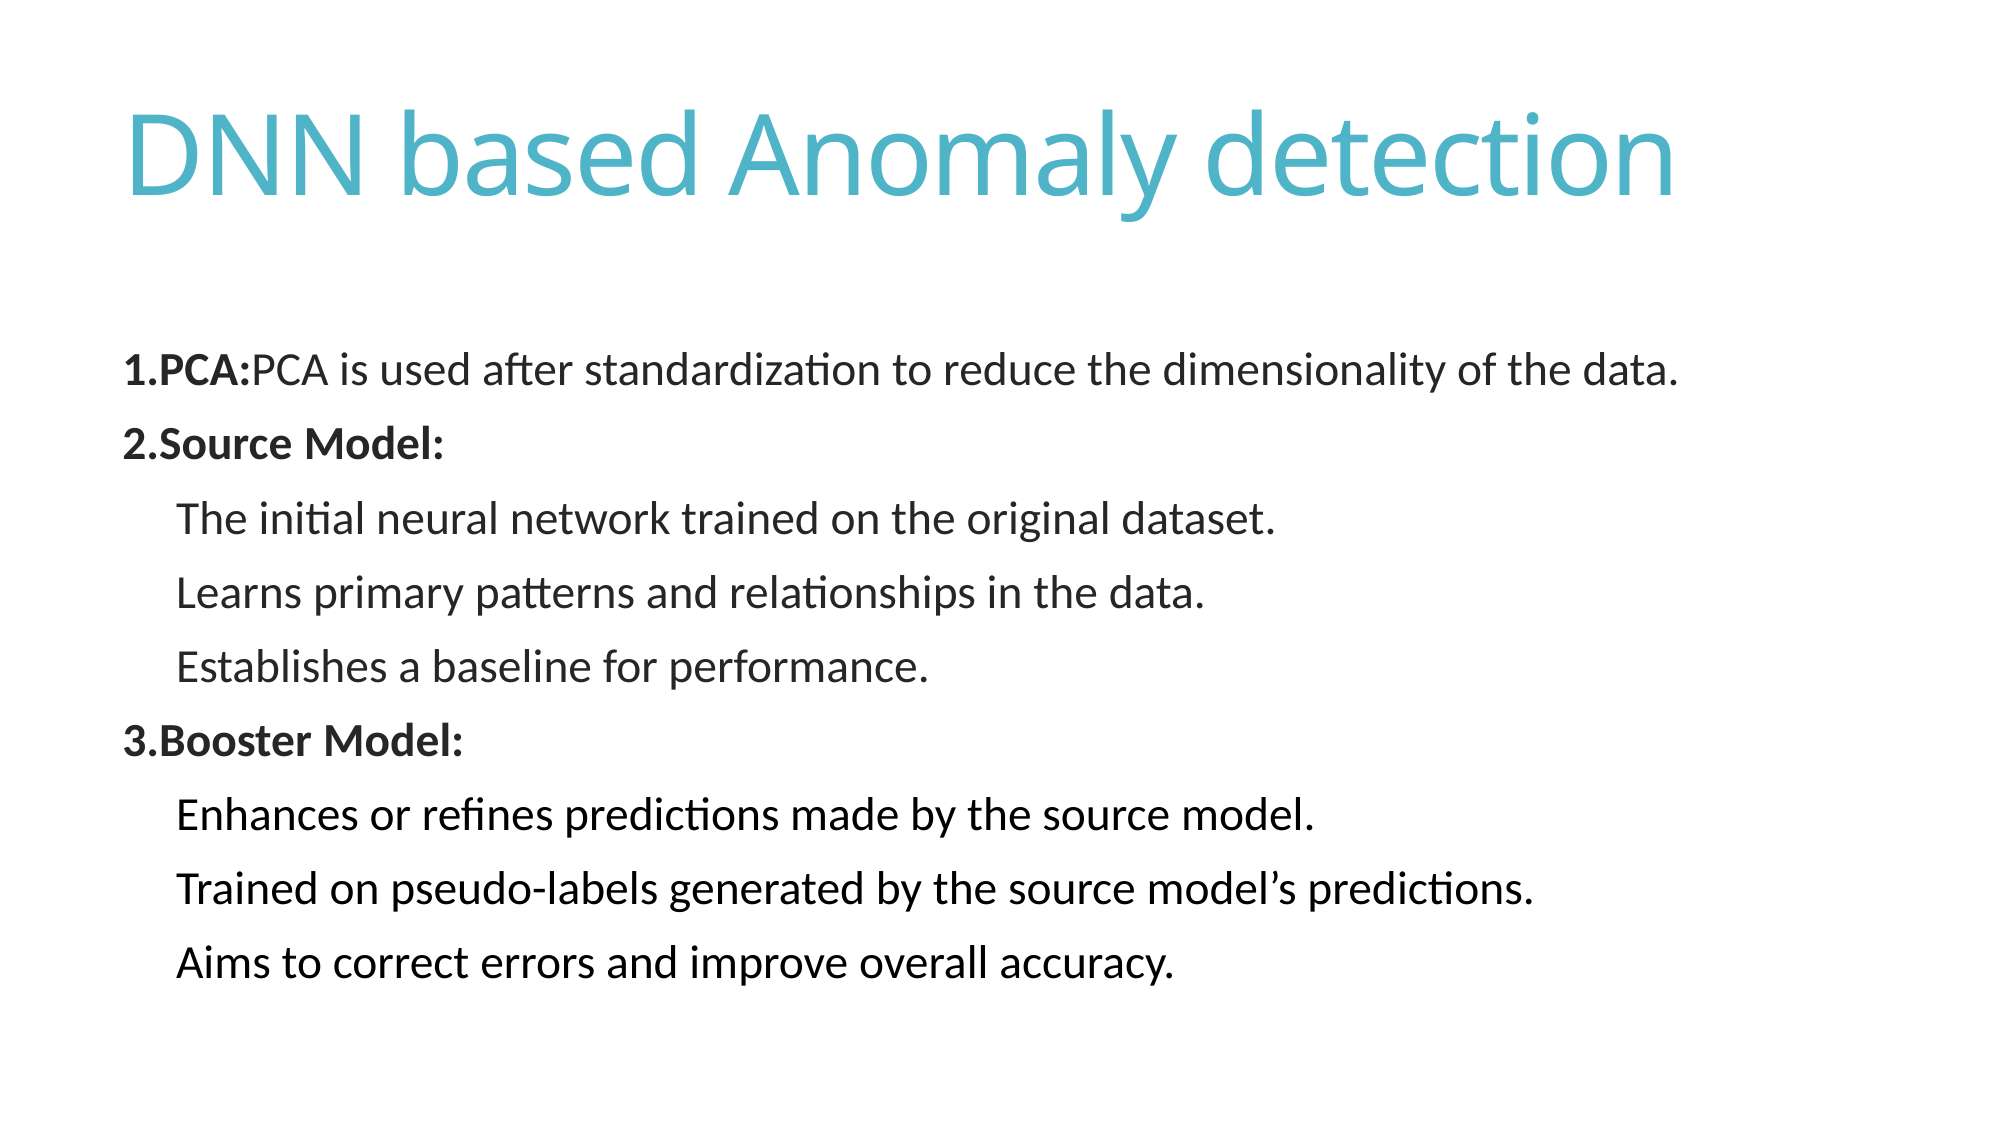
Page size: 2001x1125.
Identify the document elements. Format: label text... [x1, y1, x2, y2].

title DNN based Anomaly detection [107, 81, 1875, 257]
list 1.PCA:PCA is used after standardization to reduce the dimensionality of the data. 2.Source Model: The initial neural network trained on the original dataset. Learns primary patterns and relationships in the data. Establishes a baseline for performance. 3.Booster Model: Enhances or refines predictions made by the source model. Trained on pseudo-labels generated by the source model’s predictions. Aims to correct errors and improve overall accuracy. [107, 257, 1939, 999]
